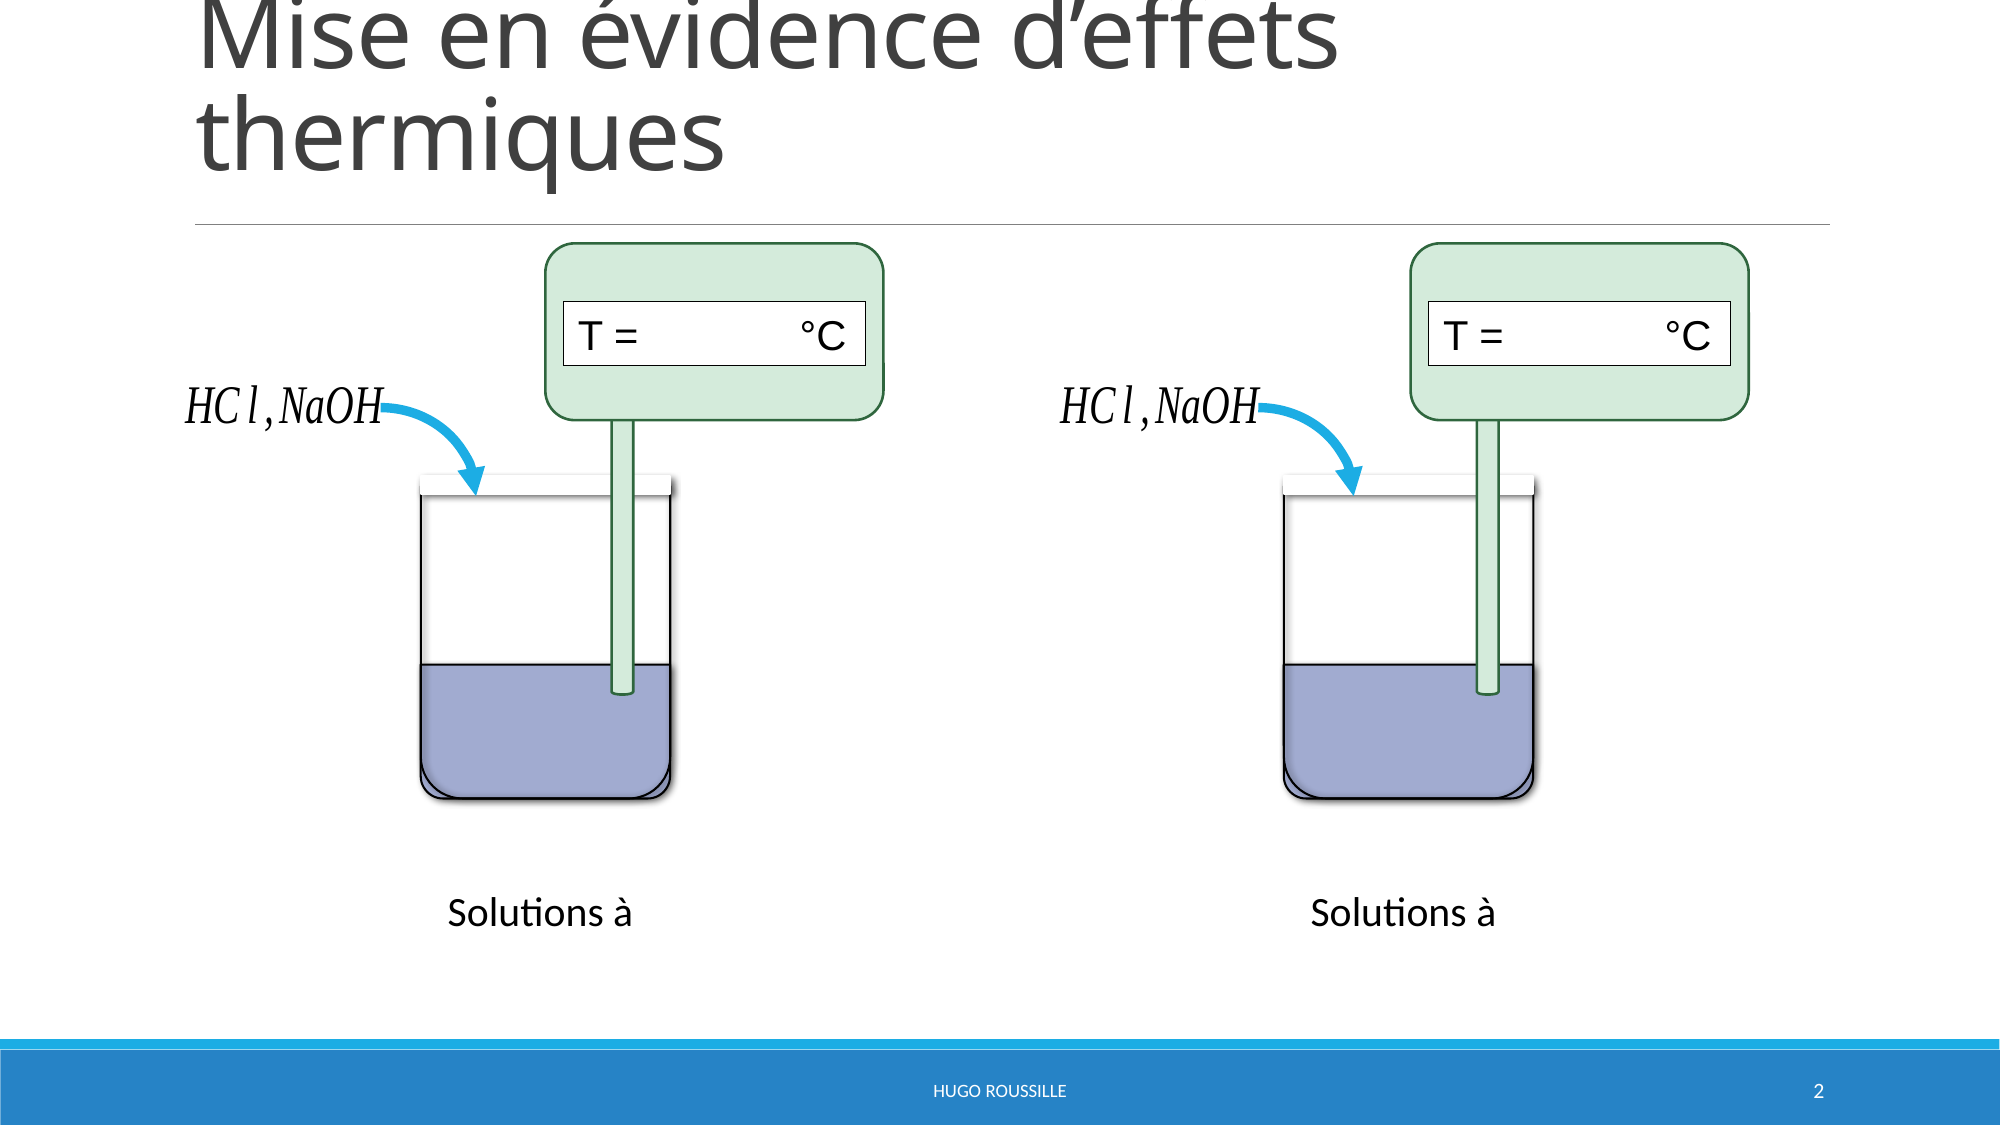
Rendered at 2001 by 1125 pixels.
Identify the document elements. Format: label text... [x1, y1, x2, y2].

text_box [1410, 242, 1750, 696]
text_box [1283, 475, 1534, 799]
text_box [544, 242, 884, 696]
text_box [380, 406, 475, 497]
slide_number 2 [1624, 1059, 1840, 1120]
text_box [1258, 406, 1352, 497]
title Mise en évidence d’effets thermiques [180, 47, 1830, 199]
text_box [420, 475, 671, 799]
footer HUGO ROUSSILLE [604, 1059, 1396, 1120]
